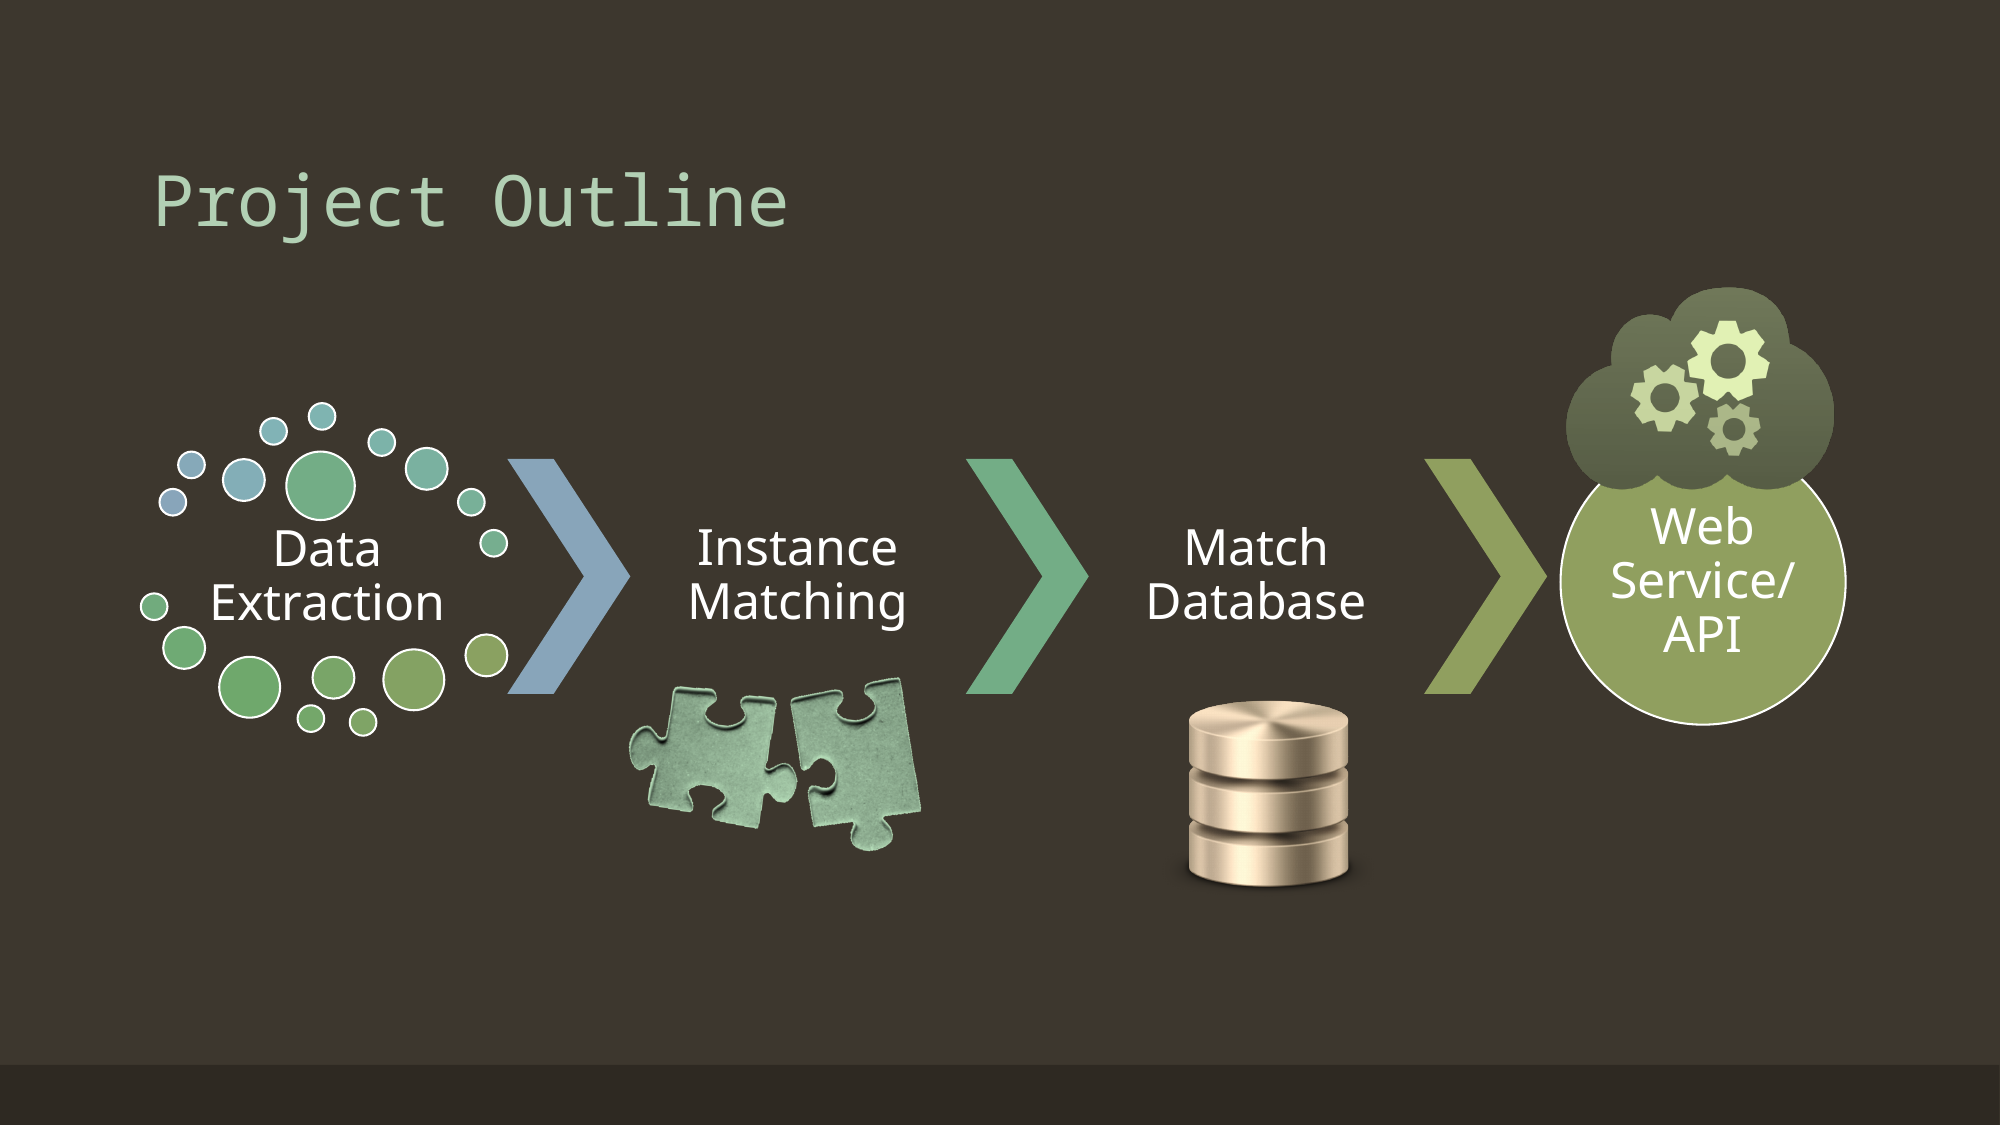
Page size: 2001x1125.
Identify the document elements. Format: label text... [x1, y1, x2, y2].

picture [1162, 687, 1375, 900]
title Project Outline [137, 59, 1863, 212]
picture [1562, 250, 1838, 526]
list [137, 212, 1863, 927]
picture [601, 634, 967, 879]
